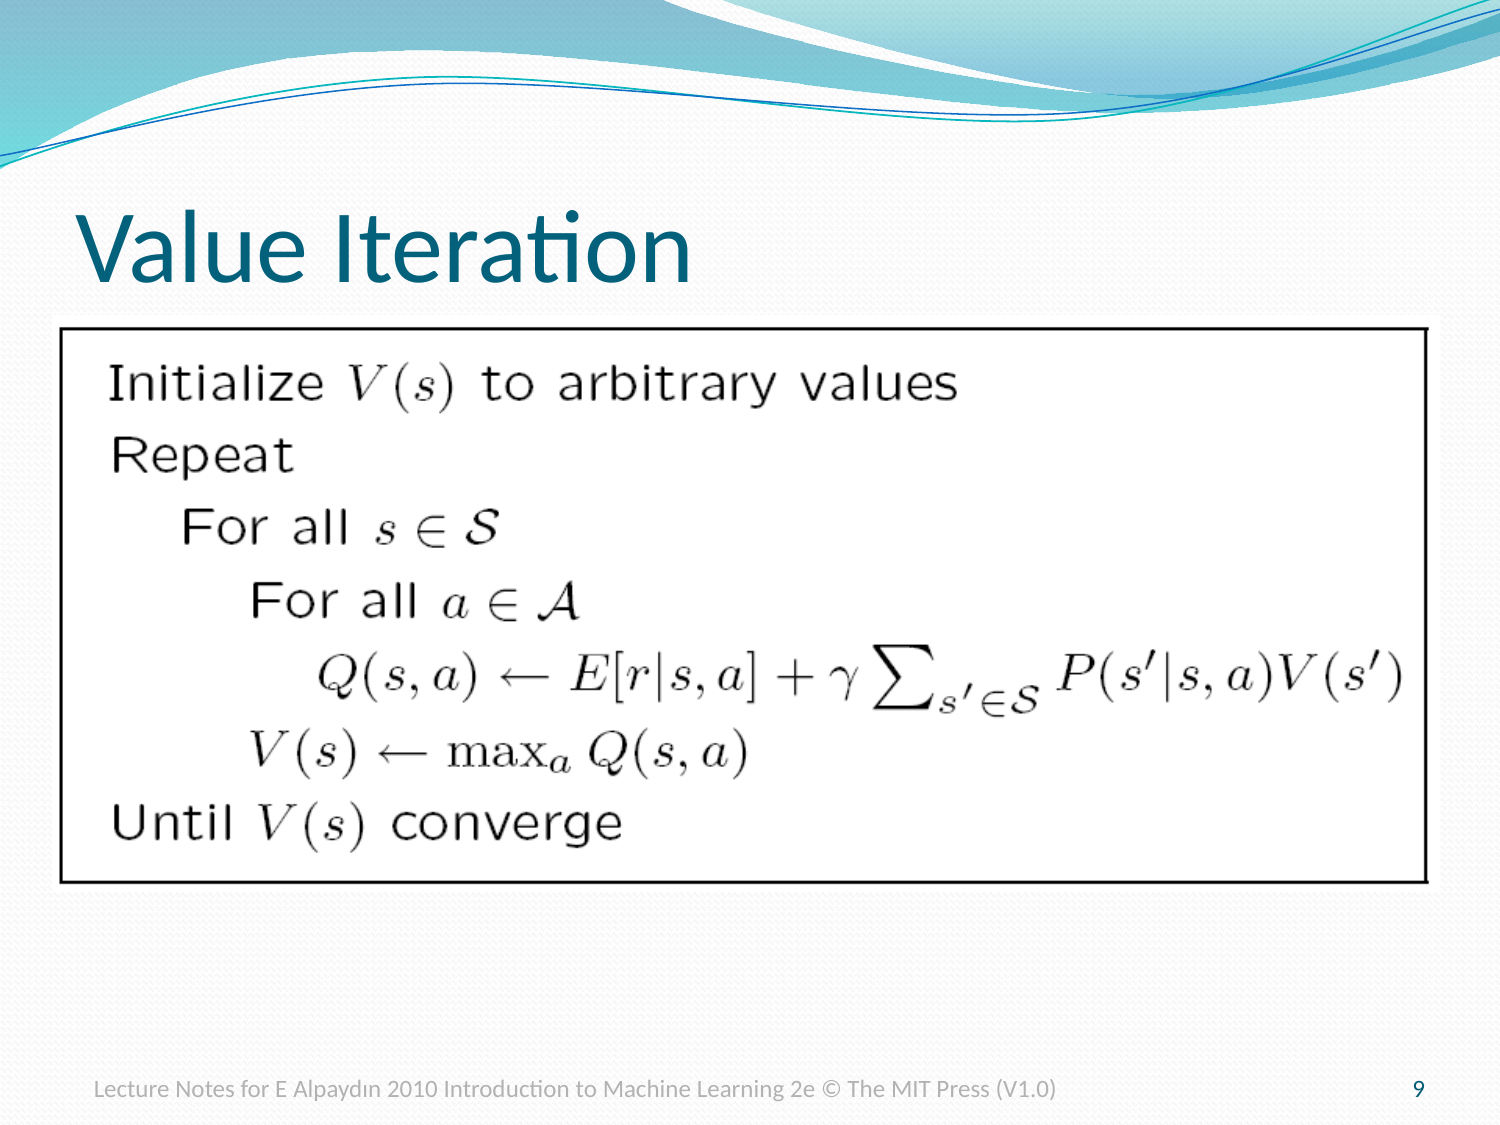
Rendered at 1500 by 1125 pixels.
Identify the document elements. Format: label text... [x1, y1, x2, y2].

slide_number 9 [1299, 1042, 1425, 1103]
title Value Iteration [75, 115, 1425, 303]
picture [51, 315, 1440, 893]
footer Lecture Notes for E Alpaydın 2010 Introduction to Machine Learning 2e © The MIT Press (V1.0) [93, 1042, 1254, 1103]
